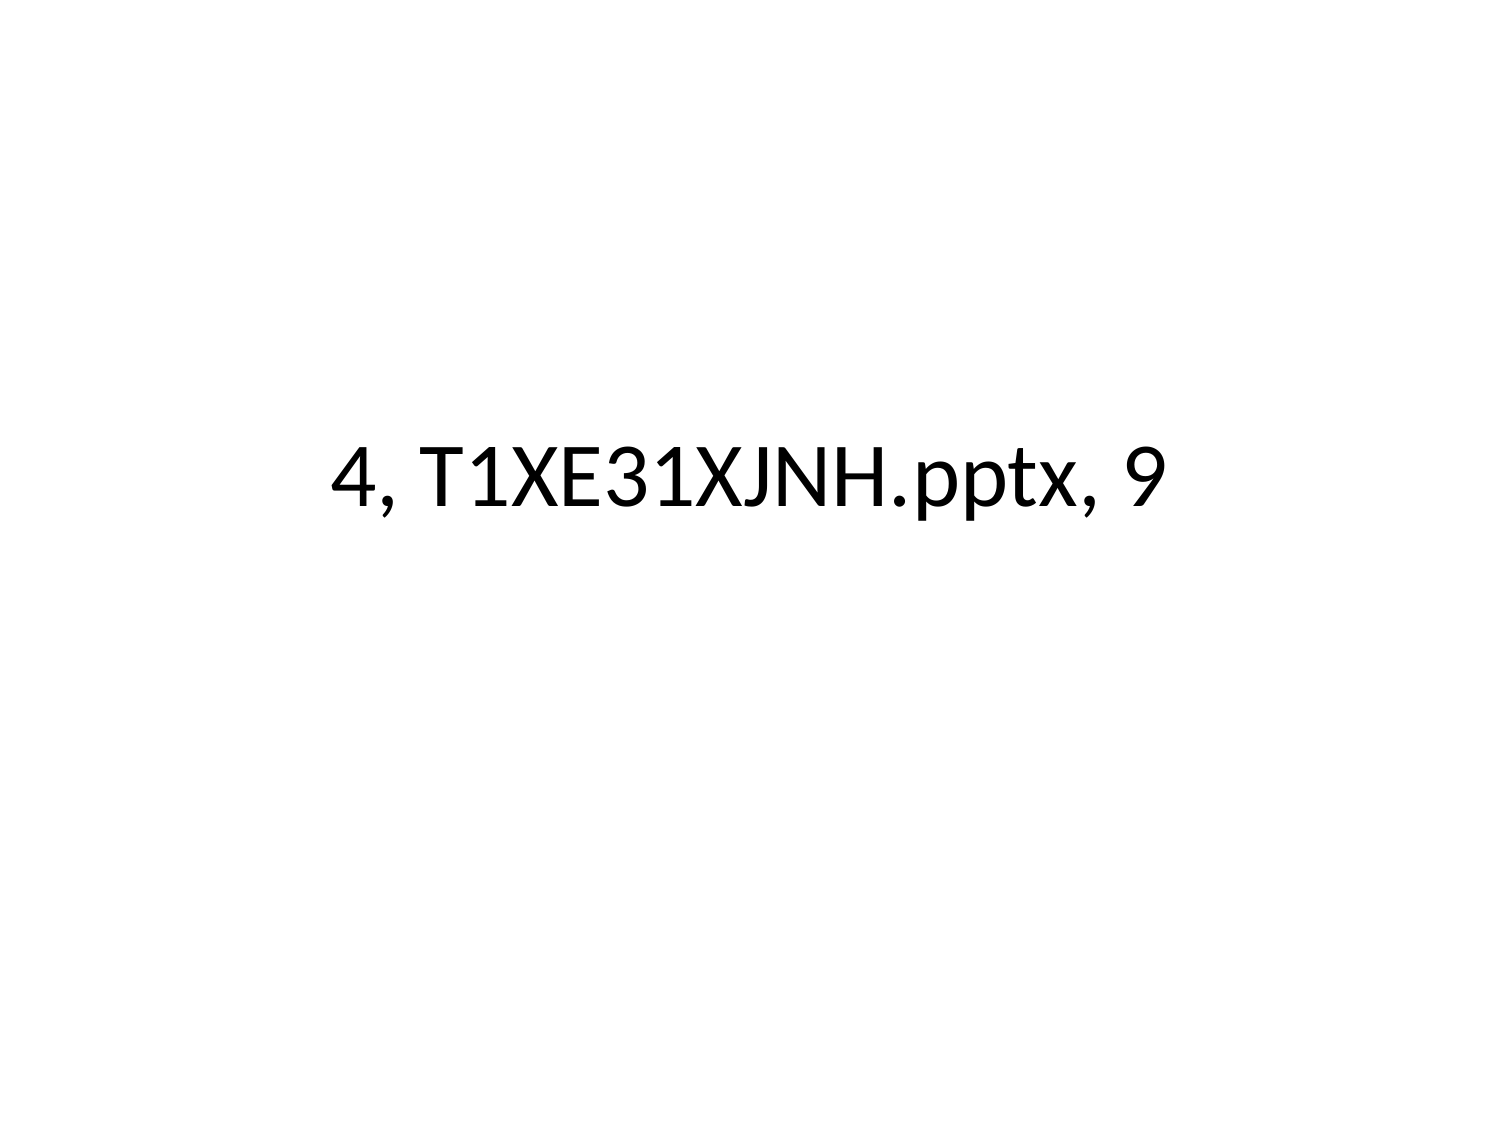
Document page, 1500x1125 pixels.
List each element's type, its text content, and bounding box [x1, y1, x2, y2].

title 4, T1XE31XJNH.pptx, 9 [112, 349, 1388, 591]
